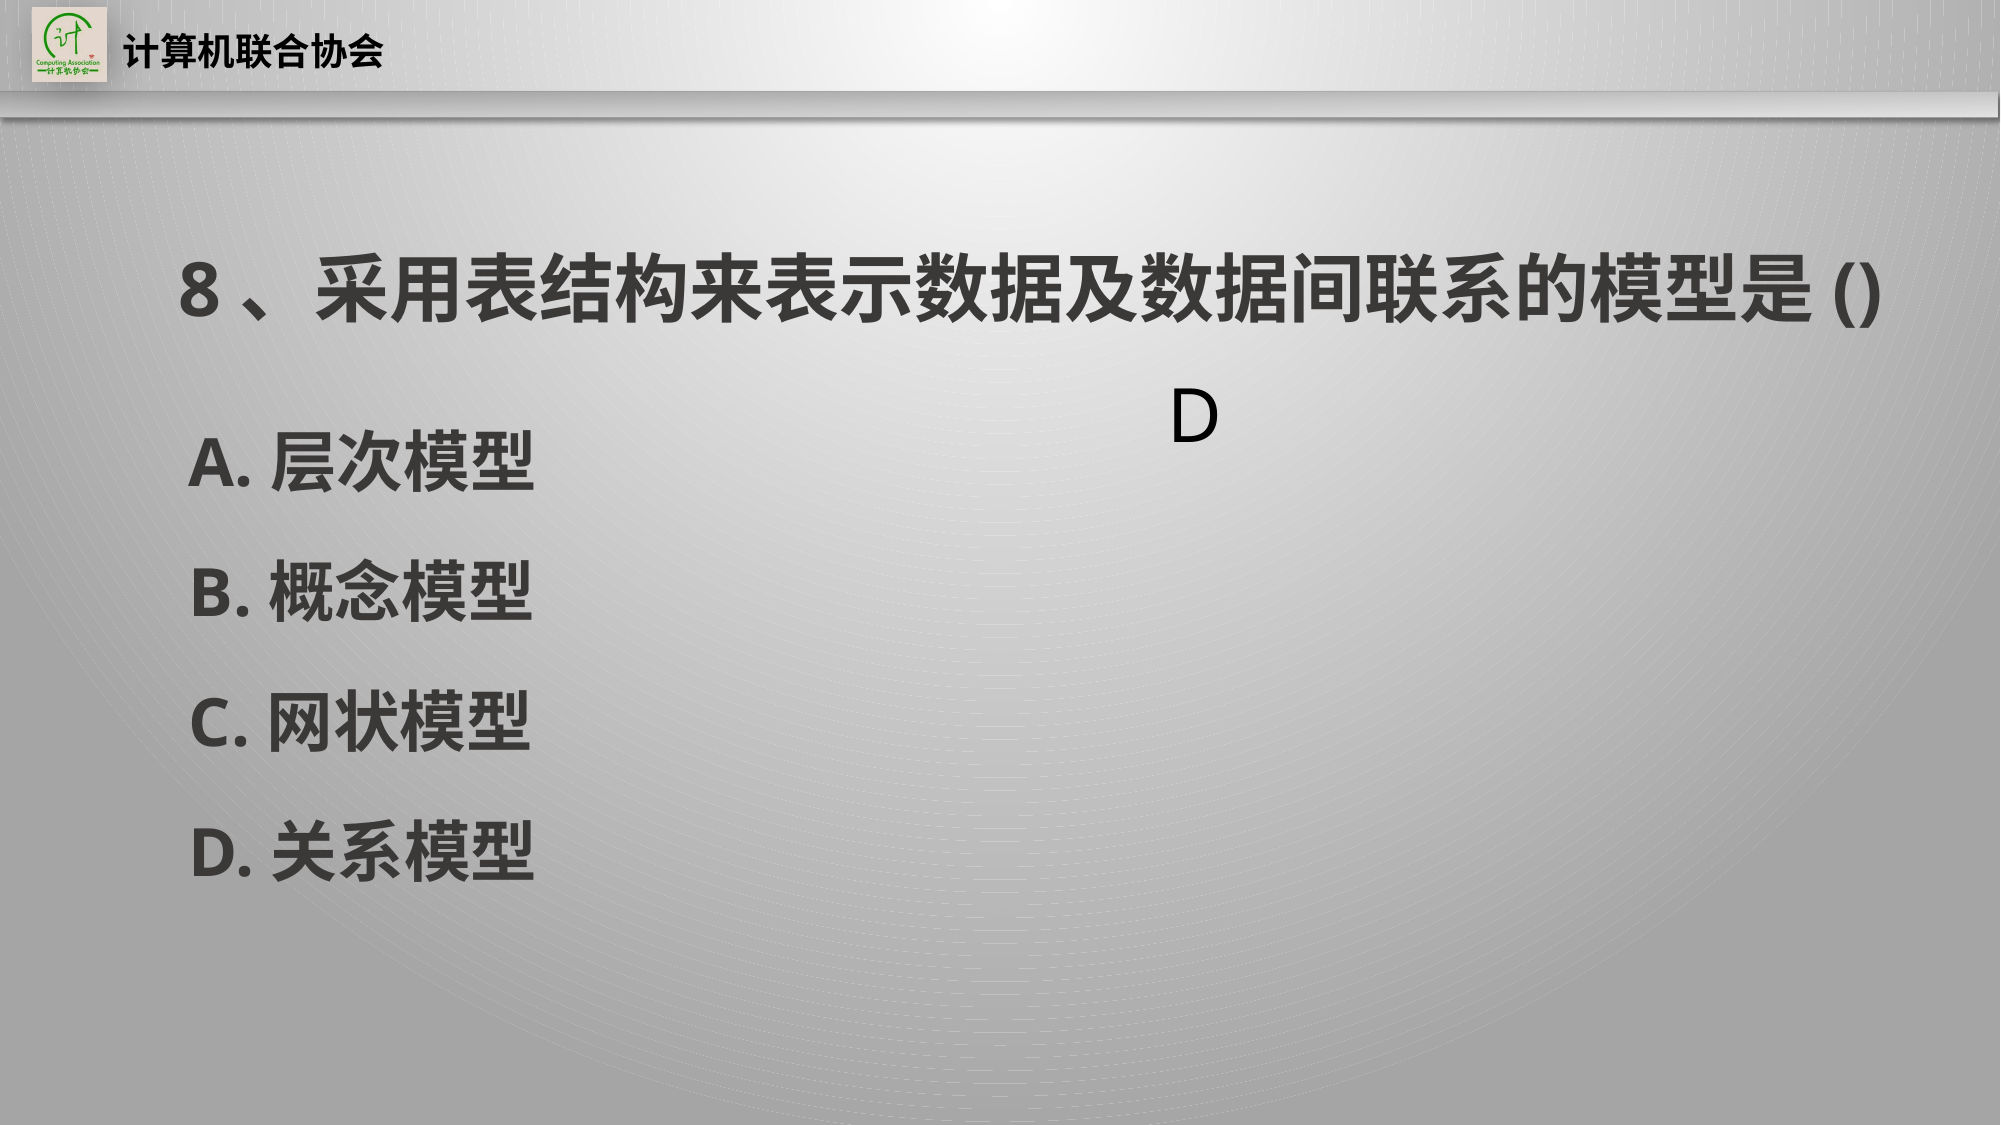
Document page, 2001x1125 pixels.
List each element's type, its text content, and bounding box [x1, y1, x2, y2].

text_box D [1153, 359, 1238, 465]
text_box A.层次模型 B.概念模型 C.网状模型 D.关系模型 [174, 412, 1826, 898]
text_box 8、采用表结构来表示数据及数据间联系的模型是() [163, 234, 1898, 339]
picture [0, 87, 2001, 131]
picture [32, 7, 107, 82]
